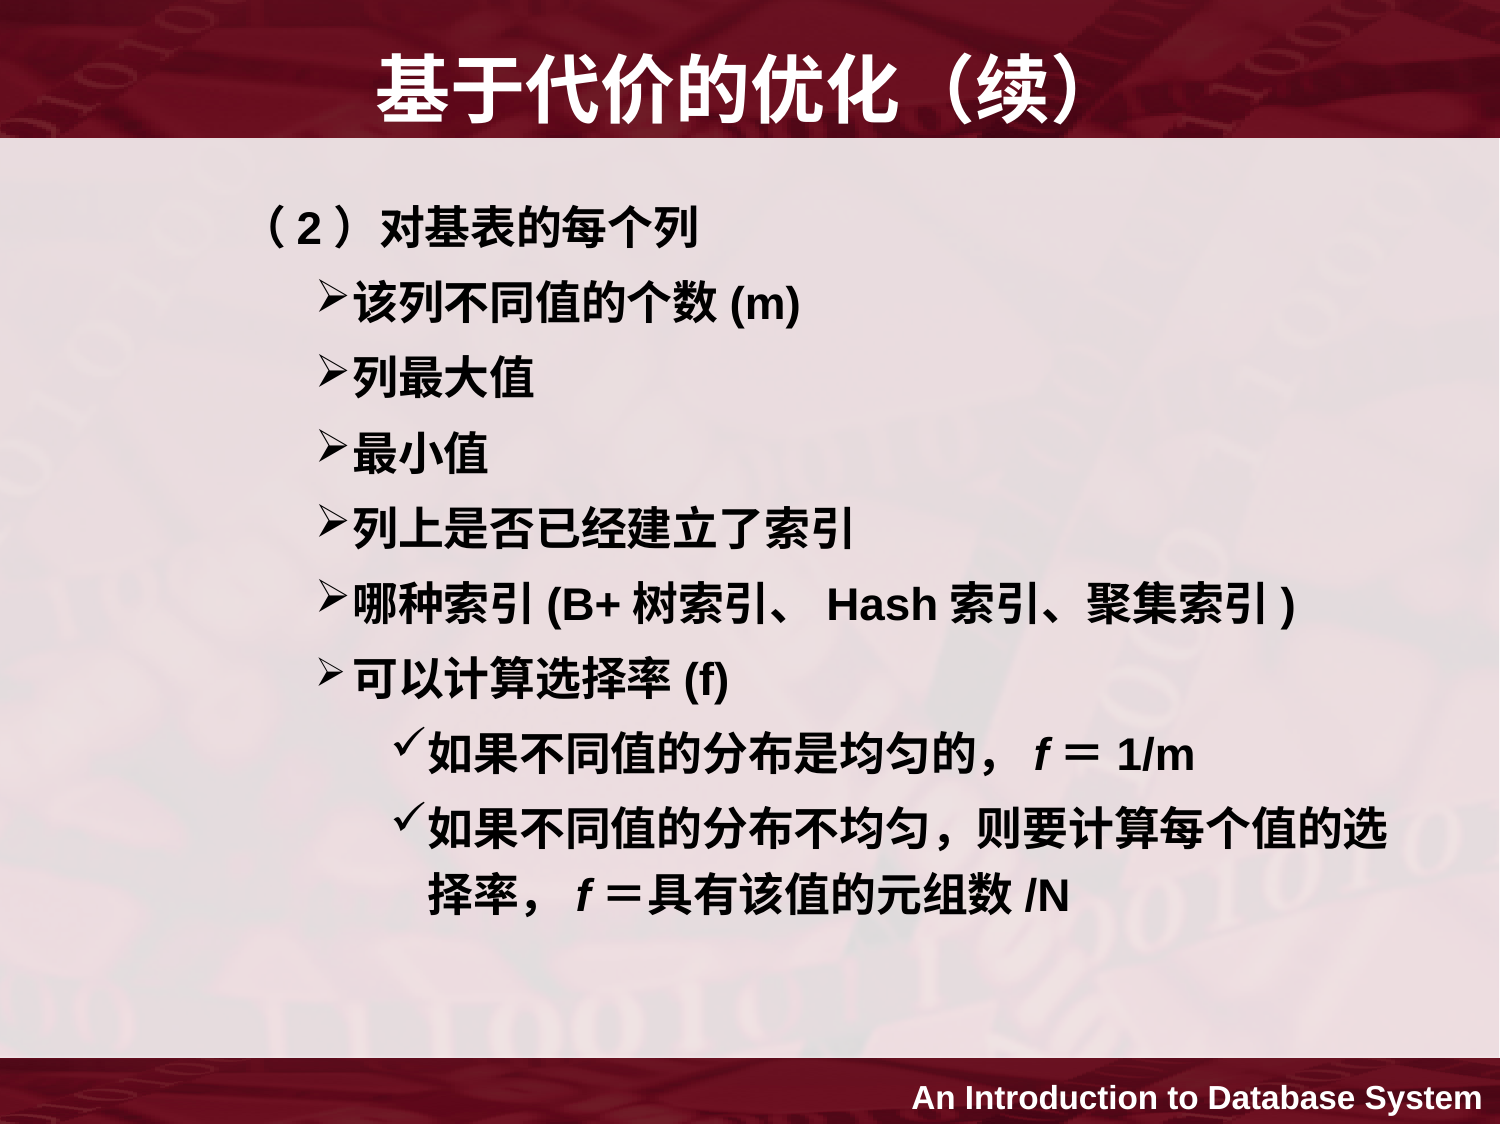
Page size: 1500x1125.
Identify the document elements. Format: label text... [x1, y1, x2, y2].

picture [0, 0, 1500, 1124]
title 基于代价的优化（续） [74, 0, 1426, 179]
list （2）对基表的每个列 该列不同值的个数(m) 列最大值 最小值 列上是否已经建立了索引 哪种索引(B+树索引、Hash索引、聚集索引) 可以计算选择率(f) 如果不同值的分布是均匀的，f＝1/m 如果不同值的分布不均匀，则要计算每个值的选择率，f＝具有该值的元组数/N [74, 179, 1426, 1017]
